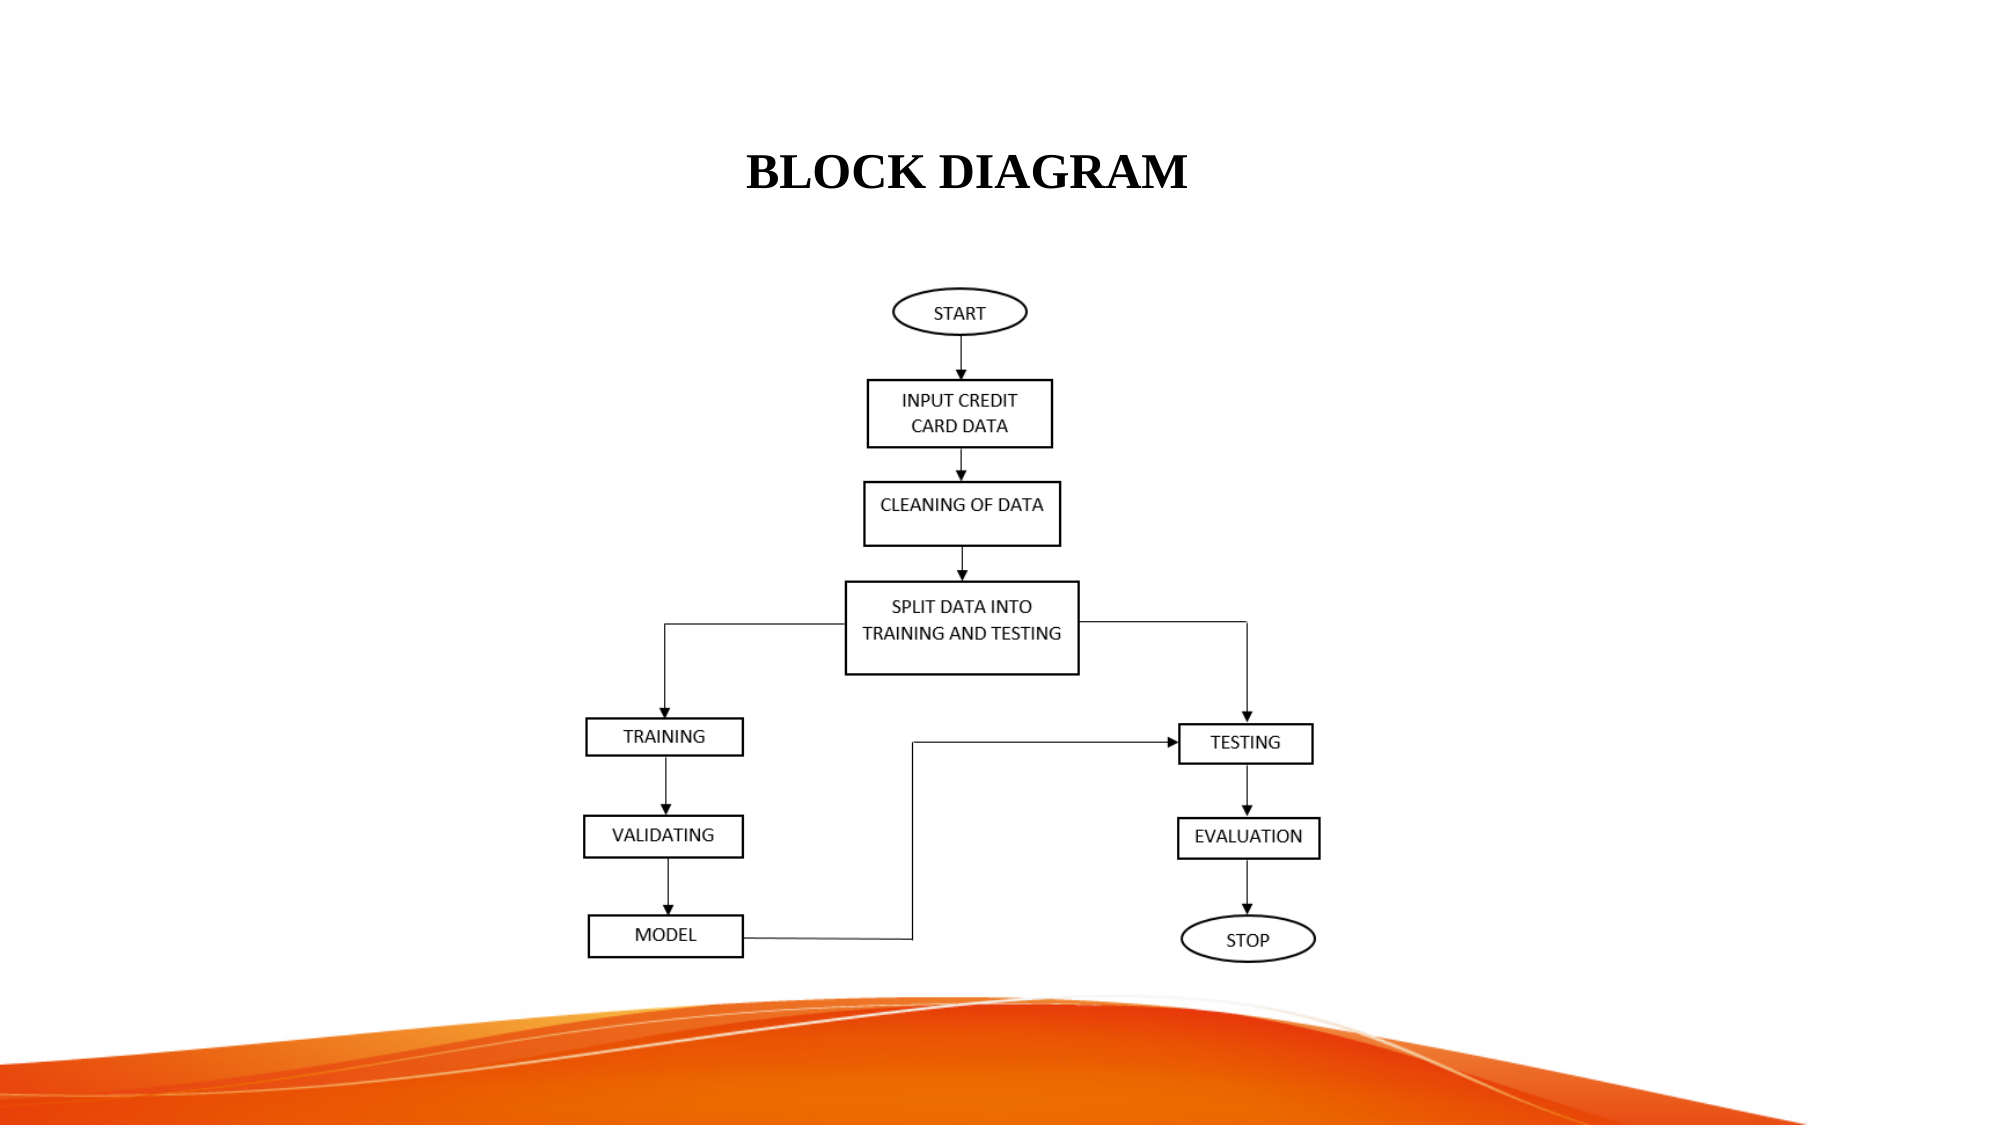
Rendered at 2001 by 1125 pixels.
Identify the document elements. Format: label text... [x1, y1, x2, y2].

picture [0, 0, 2000, 1125]
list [516, 277, 1419, 992]
title BLOCK DIAGRAM [104, 59, 1831, 278]
